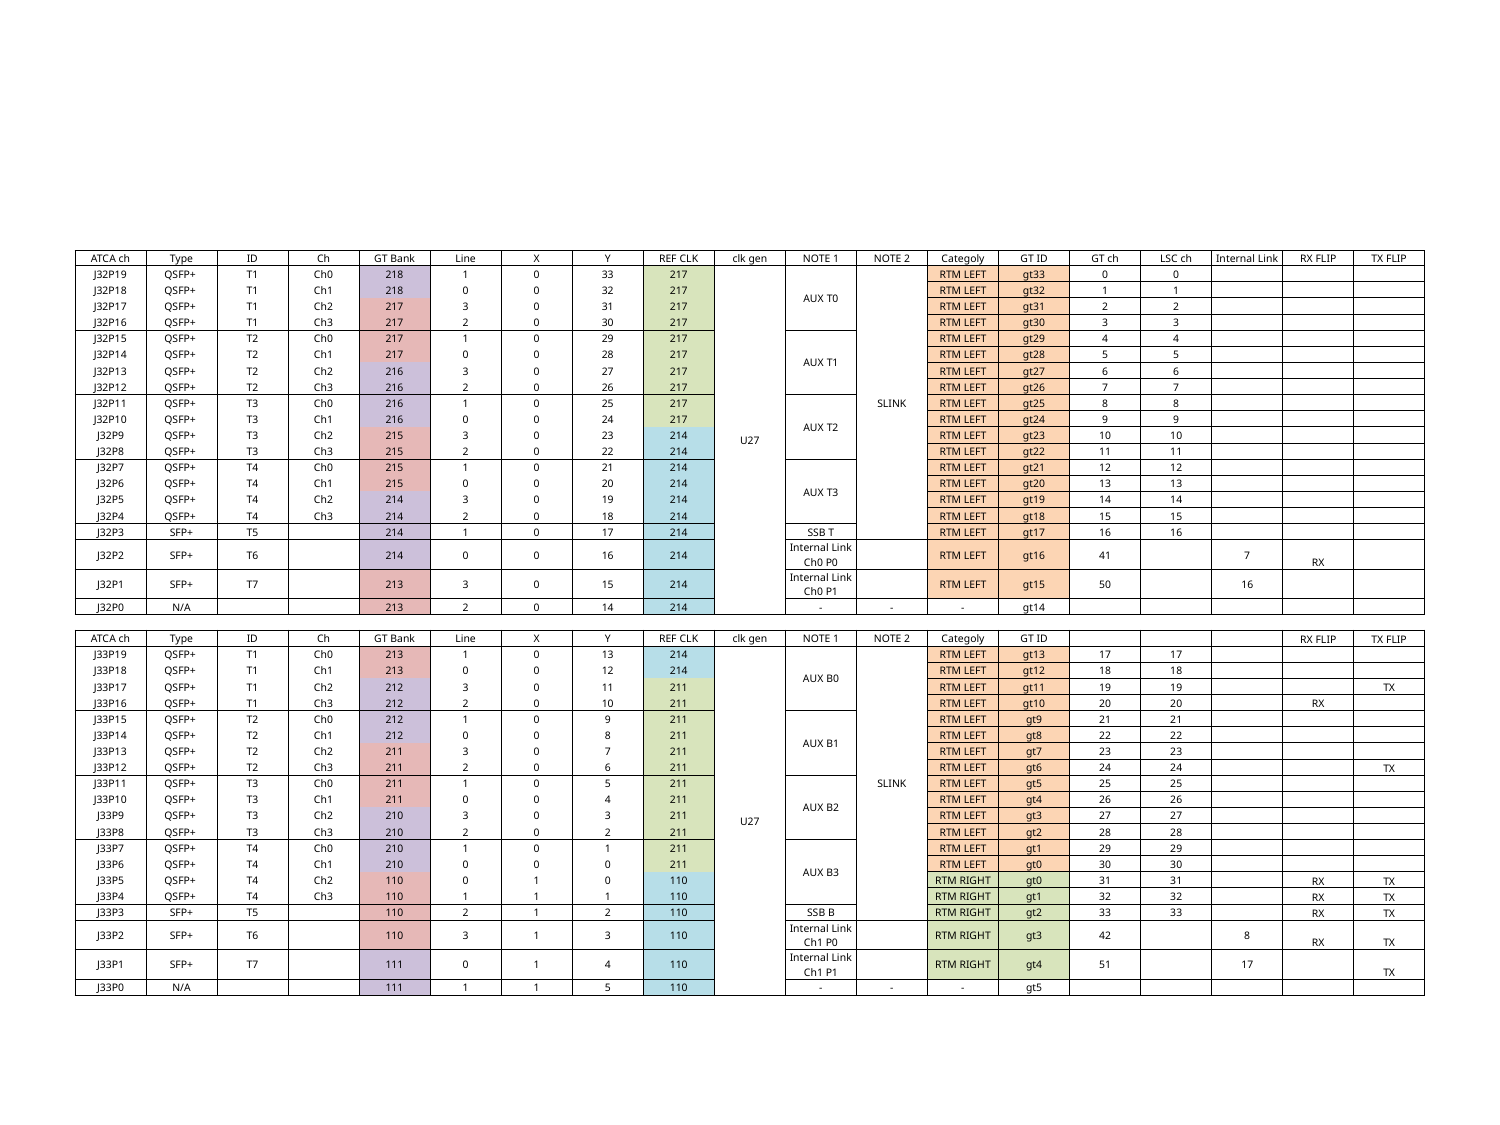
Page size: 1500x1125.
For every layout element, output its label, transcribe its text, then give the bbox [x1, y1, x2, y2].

table_cell 211 [644, 791, 714, 807]
table_cell [1283, 840, 1353, 855]
table_cell [1141, 599, 1211, 614]
table_cell Ch3 [289, 508, 359, 523]
table_cell J33P3 [76, 905, 146, 920]
table_cell T4 [218, 460, 288, 475]
table_cell [289, 950, 359, 979]
table_cell 0 [502, 727, 572, 743]
table_cell gt5 [999, 980, 1069, 995]
table_cell gt14 [999, 599, 1069, 614]
table_cell RTM LEFT [928, 395, 998, 410]
table_cell QSFP+ [147, 856, 217, 872]
table_cell 1 [573, 888, 643, 904]
table_cell [1283, 492, 1353, 507]
table_cell QSFP+ [147, 678, 217, 694]
table_cell 217 [644, 411, 714, 427]
table_cell 0 [431, 727, 501, 743]
table_cell J33P6 [76, 856, 146, 872]
table_cell 210 [360, 856, 430, 872]
table_cell [1354, 824, 1424, 839]
table_cell [289, 540, 359, 569]
table_cell 12 [573, 662, 643, 678]
table_cell [1283, 266, 1353, 281]
table_cell Type [147, 631, 217, 646]
table_cell 13 [1070, 476, 1140, 491]
table_cell 0 [502, 759, 572, 775]
table_cell 1 [431, 395, 501, 411]
table_cell RTM LEFT [928, 363, 998, 378]
table_cell Ch0 [289, 331, 359, 346]
table_cell Ch2 [289, 872, 359, 888]
table_cell 20 [1141, 695, 1211, 710]
table_cell 24 [1070, 760, 1140, 775]
table_cell 27 [573, 362, 643, 379]
table_cell NOTE 1 [786, 631, 856, 646]
table_cell 12 [1070, 460, 1140, 475]
table_cell 1 [431, 980, 501, 995]
table_cell J33P9 [76, 807, 146, 823]
table_cell 0 [502, 298, 572, 314]
table_cell RX [1283, 921, 1353, 949]
table_cell RTM LEFT [928, 524, 998, 539]
table_cell [1212, 492, 1282, 507]
table_cell 33 [573, 266, 643, 282]
table_cell T2 [218, 711, 288, 727]
table_cell T3 [218, 443, 288, 459]
table_cell AUX B3 [786, 840, 856, 904]
table_cell T4 [218, 856, 288, 872]
table_cell 110 [360, 888, 430, 904]
table_header RX FLIP [1283, 251, 1353, 265]
table_cell [1354, 727, 1424, 742]
table_cell 211 [360, 743, 430, 759]
table_cell RX FLIP [1283, 631, 1353, 646]
table_cell 7 [1212, 540, 1282, 569]
table_cell 0 [502, 314, 572, 330]
table_cell [1141, 921, 1211, 949]
table_cell Ch1 [289, 475, 359, 491]
table_cell SFP+ [147, 524, 217, 539]
table_cell 12 [1141, 460, 1211, 475]
table_cell J33P4 [76, 888, 146, 904]
table_cell [714, 615, 785, 630]
table_cell 1 [431, 647, 501, 662]
table_cell 1 [1070, 282, 1140, 297]
table_cell Internal Link Ch0 P1 [786, 570, 856, 598]
table_cell 0 [502, 508, 572, 523]
table_cell J33P11 [76, 776, 146, 791]
table_cell J32P12 [76, 379, 146, 394]
table_cell [1212, 266, 1282, 281]
table_cell [928, 615, 999, 630]
table_cell RX [1283, 888, 1353, 904]
table_cell T4 [218, 491, 288, 508]
table_cell Ch1 [289, 346, 359, 362]
table_cell [217, 615, 288, 630]
table_cell T2 [218, 759, 288, 775]
table_cell 19 [573, 491, 643, 508]
table_cell [1354, 508, 1424, 523]
table_header Categoly [928, 251, 998, 265]
table_cell 111 [360, 980, 430, 995]
table_cell J32P9 [76, 427, 146, 443]
table_cell 17 [1141, 647, 1211, 662]
table_header REF CLK [644, 251, 714, 265]
table_cell T3 [218, 823, 288, 839]
table_cell gt23 [999, 427, 1069, 443]
table_cell [1141, 631, 1211, 646]
table_cell 0 [431, 346, 501, 362]
table_cell [1212, 905, 1282, 920]
table_cell SLINK [857, 266, 927, 539]
table_cell 0 [1070, 266, 1140, 281]
table_cell RTM RIGHT [928, 872, 998, 887]
table_cell RX [1283, 872, 1353, 887]
table_cell Line [431, 631, 501, 646]
table_cell 30 [1141, 856, 1211, 871]
table_cell RTM LEFT [928, 727, 998, 742]
table_cell gt30 [999, 315, 1069, 330]
table_cell 51 [1070, 950, 1140, 979]
table_cell J33P1 [76, 950, 146, 979]
table_header NOTE 1 [786, 251, 856, 265]
table_cell 4 [1070, 331, 1140, 346]
table_cell [1354, 840, 1424, 855]
table_cell gt6 [999, 760, 1069, 775]
table_cell [1354, 540, 1424, 569]
table_cell [1354, 363, 1424, 378]
table_header Type [147, 251, 217, 265]
table_cell 11 [573, 678, 643, 694]
table_cell [572, 615, 643, 630]
table_cell 18 [1141, 663, 1211, 678]
table_cell [1212, 427, 1282, 443]
table_cell [1283, 524, 1353, 539]
table_cell TX [1354, 888, 1424, 904]
table_cell [1283, 347, 1353, 362]
table_cell T1 [218, 282, 288, 298]
table_cell RTM LEFT [928, 427, 998, 443]
table_cell [75, 615, 146, 630]
table_cell 29 [1141, 840, 1211, 855]
table_cell 2 [431, 314, 501, 330]
table_cell Y [573, 631, 643, 646]
table_cell 1 [1141, 282, 1211, 297]
table_cell 215 [360, 475, 430, 491]
table_cell Ch2 [289, 491, 359, 508]
table_cell 0 [502, 694, 572, 710]
table_cell gt7 [999, 743, 1069, 759]
table_header Y [573, 251, 643, 265]
table_cell 0 [431, 662, 501, 678]
table_cell RTM LEFT [928, 856, 998, 871]
table_cell [1141, 615, 1212, 630]
table_cell 21 [1141, 711, 1211, 726]
table_header TX FLIP [1354, 251, 1424, 265]
table_cell 0 [502, 379, 572, 394]
table_cell TX FLIP [1354, 631, 1424, 646]
table_cell [1070, 980, 1140, 995]
table_cell J32P3 [76, 524, 146, 539]
table_cell T3 [218, 776, 288, 791]
table_cell 110 [360, 921, 430, 949]
table_cell J33P19 [76, 647, 146, 662]
table_cell Ch2 [289, 427, 359, 443]
table_cell 217 [644, 395, 714, 411]
table_cell Ch2 [289, 743, 359, 759]
table_cell [1212, 776, 1282, 791]
table_cell 216 [360, 362, 430, 379]
table_cell [1354, 492, 1424, 507]
table_cell [1070, 615, 1141, 630]
table_cell 1 [502, 872, 572, 888]
table_cell 10 [1141, 427, 1211, 443]
table_cell RTM RIGHT [928, 921, 998, 949]
table_cell J32P19 [76, 266, 146, 282]
table_cell J32P10 [76, 411, 146, 427]
table_cell RTM LEFT [928, 476, 998, 491]
table_cell [1354, 460, 1424, 475]
table_cell [785, 615, 856, 630]
table_cell [1283, 476, 1353, 491]
table_cell AUX T0 [786, 266, 856, 330]
table_cell J32P17 [76, 298, 146, 314]
table_cell SSB T [786, 524, 856, 539]
table_cell [1354, 315, 1424, 330]
table_cell 14 [1070, 492, 1140, 507]
table_cell J32P2 [76, 540, 146, 569]
table_cell QSFP+ [147, 491, 217, 508]
table_cell J33P7 [76, 840, 146, 856]
table_cell gt0 [999, 872, 1069, 887]
table_cell 2 [431, 694, 501, 710]
table_cell 213 [360, 647, 430, 662]
table_cell RTM LEFT [928, 347, 998, 362]
table_cell 110 [644, 980, 714, 995]
table_cell J33P8 [76, 823, 146, 839]
table_cell 2 [1141, 298, 1211, 314]
table_cell [1283, 599, 1353, 614]
table_cell Ch3 [289, 694, 359, 710]
table_cell 214 [644, 460, 714, 475]
table_cell 24 [1141, 760, 1211, 775]
table_cell [289, 570, 359, 598]
table_cell 28 [1141, 824, 1211, 839]
table_cell gt13 [999, 647, 1069, 662]
table_cell [1212, 727, 1282, 742]
table_cell [1212, 460, 1282, 475]
table_cell Ch0 [289, 460, 359, 475]
table_cell 214 [644, 540, 714, 569]
table_cell 16 [573, 540, 643, 569]
table_cell gt19 [999, 492, 1069, 507]
table_cell T3 [218, 411, 288, 427]
table_cell J33P15 [76, 711, 146, 727]
table_cell gt1 [999, 888, 1069, 904]
table_cell 217 [644, 282, 714, 298]
table_cell AUX T3 [786, 460, 856, 523]
table_cell 0 [502, 791, 572, 807]
table_cell 212 [360, 694, 430, 710]
table_cell [1212, 647, 1282, 662]
table_cell [1283, 379, 1353, 394]
table_cell 8 [1070, 395, 1140, 410]
table_cell gt18 [999, 508, 1069, 523]
table_cell 0 [502, 427, 572, 443]
table_cell gt2 [999, 905, 1069, 920]
table_cell 33 [1141, 905, 1211, 920]
table_cell J33P12 [76, 759, 146, 775]
table_cell [1354, 379, 1424, 394]
table_cell AUX T2 [786, 395, 856, 459]
table_cell J32P1 [76, 570, 146, 598]
table_cell 9 [573, 711, 643, 727]
table_cell 26 [1141, 792, 1211, 807]
table_cell [1212, 792, 1282, 807]
table_cell 13 [1141, 476, 1211, 491]
table_cell 0 [502, 599, 572, 614]
table_cell 211 [644, 856, 714, 872]
table_cell [289, 905, 359, 920]
table_cell 211 [644, 727, 714, 743]
table_cell AUX T1 [786, 331, 856, 394]
table_cell T2 [218, 331, 288, 346]
table_cell T1 [218, 694, 288, 710]
table_cell T4 [218, 475, 288, 491]
table_cell gt17 [999, 524, 1069, 539]
table_cell [1212, 631, 1282, 646]
table_cell [1212, 760, 1282, 775]
table_cell 26 [1070, 792, 1140, 807]
table_cell 111 [360, 950, 430, 979]
table_cell Ch1 [289, 727, 359, 743]
table_cell J32P8 [76, 443, 146, 459]
table_cell 1 [431, 331, 501, 346]
table_cell 25 [1141, 776, 1211, 791]
table_cell [1212, 347, 1282, 362]
table_cell 110 [644, 950, 714, 979]
table_cell gt15 [999, 570, 1069, 598]
table_cell 0 [431, 282, 501, 298]
table_cell gt4 [999, 792, 1069, 807]
table_cell 2 [431, 759, 501, 775]
table_cell 3 [431, 678, 501, 694]
table_cell 23 [1070, 743, 1140, 759]
table_cell J33P18 [76, 662, 146, 678]
table_cell T1 [218, 662, 288, 678]
table_cell [430, 615, 501, 630]
table_cell [289, 524, 359, 539]
table_cell 213 [360, 599, 430, 614]
table_cell [1354, 743, 1424, 759]
table_cell [1283, 792, 1353, 807]
table_cell T3 [218, 427, 288, 443]
table_cell 0 [573, 856, 643, 872]
table_cell T3 [218, 395, 288, 411]
table_cell 215 [360, 427, 430, 443]
table_cell 0 [502, 856, 572, 872]
table_cell T1 [218, 647, 288, 662]
table_cell QSFP+ [147, 346, 217, 362]
table_cell [218, 599, 288, 614]
table_cell [1212, 524, 1282, 539]
table_cell gt2 [999, 824, 1069, 839]
table_cell 3 [431, 921, 501, 949]
table_header ID [218, 251, 288, 265]
table_cell 42 [1070, 921, 1140, 949]
table_cell Ch2 [289, 362, 359, 379]
table_cell [1354, 711, 1424, 726]
table_cell [1212, 282, 1282, 297]
table_cell 10 [573, 694, 643, 710]
table_cell T5 [218, 524, 288, 539]
table_cell T7 [218, 570, 288, 598]
table_cell [1283, 395, 1353, 410]
table_header Ch [289, 251, 359, 265]
table_cell QSFP+ [147, 362, 217, 379]
table_cell QSFP+ [147, 647, 217, 662]
table_cell 0 [431, 872, 501, 888]
table_cell RTM LEFT [928, 508, 998, 523]
table_cell gt16 [999, 540, 1069, 569]
table_header Line [431, 251, 501, 265]
table_cell 214 [644, 508, 714, 523]
table_cell 110 [360, 872, 430, 888]
table_cell QSFP+ [147, 475, 217, 491]
table_cell 3 [431, 743, 501, 759]
table_cell [857, 540, 927, 569]
table_cell T7 [218, 950, 288, 979]
table_cell 110 [644, 921, 714, 949]
table_cell SLINK [857, 647, 927, 920]
table_cell 218 [360, 266, 430, 282]
table_cell T2 [218, 346, 288, 362]
table_cell 0 [431, 791, 501, 807]
table_cell 17 [573, 524, 643, 539]
table_cell 18 [1070, 663, 1140, 678]
table_cell 0 [502, 711, 572, 727]
table_cell Ch [289, 631, 359, 646]
table_cell [1141, 980, 1211, 995]
table_cell 17 [1070, 647, 1140, 662]
table_cell [1212, 663, 1282, 678]
table_cell 23 [1141, 743, 1211, 759]
table_cell 213 [360, 570, 430, 598]
table_cell 216 [360, 395, 430, 411]
table_cell RTM LEFT [928, 695, 998, 710]
table_cell 217 [644, 362, 714, 379]
table_cell gt27 [999, 363, 1069, 378]
table_cell TX [1354, 760, 1424, 775]
table_cell RTM LEFT [928, 840, 998, 855]
table_cell 0 [502, 460, 572, 475]
table_cell 211 [644, 776, 714, 791]
table_cell QSFP+ [147, 823, 217, 839]
table_cell RTM LEFT [928, 266, 998, 281]
table_cell [1212, 824, 1282, 839]
table_cell T6 [218, 921, 288, 949]
table_cell J32P18 [76, 282, 146, 298]
table_cell RTM LEFT [928, 792, 998, 807]
table_cell gt3 [999, 808, 1069, 823]
table_cell [1283, 508, 1353, 523]
table_cell [1283, 727, 1353, 742]
table_cell QSFP+ [147, 298, 217, 314]
table_cell QSFP+ [147, 791, 217, 807]
table_cell QSFP+ [147, 743, 217, 759]
table_cell [1354, 792, 1424, 807]
table_cell J33P14 [76, 727, 146, 743]
table_cell SFP+ [147, 540, 217, 569]
table_cell T1 [218, 678, 288, 694]
table_cell RX [1283, 905, 1353, 920]
table_cell 214 [360, 524, 430, 539]
table_cell 15 [1070, 508, 1140, 523]
table_cell 0 [502, 647, 572, 662]
table_cell gt20 [999, 476, 1069, 491]
table_cell SFP+ [147, 570, 217, 598]
table_cell [643, 615, 714, 630]
table_cell 31 [573, 298, 643, 314]
table_cell 27 [1070, 808, 1140, 823]
table_cell [1354, 347, 1424, 362]
table_cell 2 [431, 379, 501, 394]
table_cell gt25 [999, 395, 1069, 410]
table_cell 16 [1212, 570, 1282, 598]
table_cell [1070, 599, 1140, 614]
table_cell Ch0 [289, 647, 359, 662]
table_cell [1212, 695, 1282, 710]
table_cell QSFP+ [147, 331, 217, 346]
table_cell J33P13 [76, 743, 146, 759]
table_cell 0 [502, 362, 572, 379]
table_cell gt1 [999, 840, 1069, 855]
table_cell 1 [502, 980, 572, 995]
table_cell RTM LEFT [928, 298, 998, 314]
table_cell [1283, 570, 1353, 598]
table_cell [1141, 950, 1211, 979]
table_cell RTM LEFT [928, 824, 998, 839]
table_cell QSFP+ [147, 840, 217, 856]
table_cell [1283, 615, 1354, 630]
table_cell 5 [573, 776, 643, 791]
table_cell QSFP+ [147, 427, 217, 443]
table_cell J32P11 [76, 395, 146, 411]
table_cell 31 [1070, 872, 1140, 887]
table_cell 23 [573, 427, 643, 443]
table_cell 32 [1070, 888, 1140, 904]
table_cell [1212, 331, 1282, 346]
table_cell J32P13 [76, 362, 146, 379]
table_cell gt28 [999, 347, 1069, 362]
table_cell 217 [360, 346, 430, 362]
table_cell gt29 [999, 331, 1069, 346]
table_cell 29 [1070, 840, 1140, 855]
table_cell [1354, 266, 1424, 281]
table_cell RTM RIGHT [928, 905, 998, 920]
table_cell 15 [1141, 508, 1211, 523]
table_cell 8 [573, 727, 643, 743]
table_cell 20 [573, 475, 643, 491]
table_cell gt10 [999, 695, 1069, 710]
table_cell 7 [1070, 379, 1140, 394]
table_cell Ch1 [289, 856, 359, 872]
table_cell 0 [431, 540, 501, 569]
table_cell T1 [218, 298, 288, 314]
table_cell QSFP+ [147, 888, 217, 904]
table_cell gt32 [999, 282, 1069, 297]
table_cell gt4 [999, 950, 1069, 979]
table_cell RTM LEFT [928, 647, 998, 662]
table_cell gt31 [999, 298, 1069, 314]
table_cell [359, 615, 430, 630]
table_cell 214 [644, 524, 714, 539]
table_cell [1212, 615, 1283, 630]
table_cell - [928, 980, 998, 995]
table_cell 3 [573, 807, 643, 823]
table_cell Ch3 [289, 888, 359, 904]
table_cell RTM LEFT [928, 282, 998, 297]
table_cell [857, 950, 927, 979]
table_cell 211 [644, 694, 714, 710]
table_cell Ch1 [289, 282, 359, 298]
table_cell gt26 [999, 379, 1069, 394]
table_cell 217 [644, 346, 714, 362]
table_cell 2 [573, 823, 643, 839]
table_cell 6 [1141, 363, 1211, 378]
table_cell [1283, 711, 1353, 726]
table_cell [1070, 631, 1140, 646]
table_cell 0 [431, 475, 501, 491]
table_cell 25 [1070, 776, 1140, 791]
table_cell 0 [431, 950, 501, 979]
table_cell 32 [573, 282, 643, 298]
table_cell 27 [1141, 808, 1211, 823]
table_cell 0 [502, 475, 572, 491]
table_cell 0 [431, 856, 501, 872]
table_cell 213 [360, 662, 430, 678]
table_cell QSFP+ [147, 443, 217, 459]
table_cell REF CLK [644, 631, 714, 646]
table_cell RTM RIGHT [928, 888, 998, 904]
table_cell 0 [502, 570, 572, 598]
table_cell J32P6 [76, 475, 146, 491]
table_cell [1283, 760, 1353, 775]
table_cell 217 [644, 266, 714, 282]
table_cell 214 [360, 508, 430, 523]
table_cell Ch0 [289, 776, 359, 791]
table_cell [1354, 282, 1424, 297]
table_cell 8 [1141, 395, 1211, 410]
table_cell Ch2 [289, 298, 359, 314]
table_cell 2 [573, 905, 643, 920]
table_cell - [857, 599, 927, 614]
table_cell 10 [1070, 427, 1140, 443]
table_cell Categoly [928, 631, 998, 646]
table_cell 0 [502, 540, 572, 569]
table_cell T2 [218, 727, 288, 743]
table_cell 211 [644, 711, 714, 727]
table_cell [1283, 824, 1353, 839]
table_cell T2 [218, 362, 288, 379]
table_cell [1283, 980, 1353, 995]
table_cell Ch3 [289, 379, 359, 394]
table_cell 1 [573, 840, 643, 856]
table_cell clk gen [715, 631, 785, 646]
table_cell 50 [1070, 570, 1140, 598]
table_cell RTM LEFT [928, 492, 998, 507]
table_cell 214 [644, 427, 714, 443]
table_cell T3 [218, 791, 288, 807]
table_cell [1354, 856, 1424, 871]
table_cell TX [1354, 872, 1424, 887]
table_cell 212 [360, 727, 430, 743]
table_cell 0 [502, 776, 572, 791]
table_cell TX [1354, 679, 1424, 694]
table_cell 211 [644, 743, 714, 759]
table_cell 214 [360, 540, 430, 569]
table_cell 211 [360, 776, 430, 791]
table_cell QSFP+ [147, 395, 217, 411]
table_cell [1212, 888, 1282, 904]
table_cell Ch2 [289, 807, 359, 823]
table_cell RX [1283, 540, 1353, 569]
table_cell QSFP+ [147, 266, 217, 282]
table_cell 210 [360, 823, 430, 839]
table_cell AUX B2 [786, 776, 856, 839]
table_cell gt21 [999, 460, 1069, 475]
table_cell QSFP+ [147, 662, 217, 678]
table_cell QSFP+ [147, 508, 217, 523]
table_cell 211 [644, 807, 714, 823]
table_cell 9 [1070, 411, 1140, 426]
table_cell Ch1 [289, 791, 359, 807]
table_cell [1212, 872, 1282, 887]
table_cell J33P0 [76, 980, 146, 995]
table_cell QSFP+ [147, 727, 217, 743]
table_cell RTM LEFT [928, 711, 998, 726]
table_cell 3 [431, 807, 501, 823]
table_cell RTM LEFT [928, 379, 998, 394]
table_header Internal Link [1212, 251, 1282, 265]
table_cell [1283, 460, 1353, 475]
table_cell [1354, 298, 1424, 314]
table_cell 4 [573, 791, 643, 807]
table_cell T4 [218, 508, 288, 523]
table_cell TX [1354, 905, 1424, 920]
table_cell [1354, 695, 1424, 710]
table_cell [1212, 476, 1282, 491]
table_cell T4 [218, 888, 288, 904]
table_cell 0 [502, 346, 572, 362]
table_cell [1283, 363, 1353, 378]
table_header NOTE 2 [857, 251, 927, 265]
table_cell [857, 921, 927, 949]
table_cell [1283, 647, 1353, 662]
table_cell [1283, 282, 1353, 297]
table_cell 216 [360, 379, 430, 394]
table_cell 1 [431, 840, 501, 856]
table_cell 3 [573, 921, 643, 949]
table_cell J32P0 [76, 599, 146, 614]
table_cell RTM LEFT [928, 570, 998, 598]
table_cell [1354, 663, 1424, 678]
table_cell Internal Link Ch1 P1 [786, 950, 856, 979]
table_cell 2 [431, 508, 501, 523]
table_cell [1212, 599, 1282, 614]
table_cell [1141, 570, 1211, 598]
table_cell Ch3 [289, 314, 359, 330]
table_cell Ch0 [289, 395, 359, 411]
table_cell gt9 [999, 711, 1069, 726]
table_cell [856, 615, 928, 630]
table_cell [1283, 743, 1353, 759]
table_cell SSB B [786, 905, 856, 920]
table_cell 0 [502, 823, 572, 839]
table_cell 3 [431, 298, 501, 314]
table_cell 3 [431, 491, 501, 508]
table_cell RTM LEFT [928, 411, 998, 426]
table_cell 1 [431, 266, 501, 282]
table_cell 211 [644, 759, 714, 775]
table_cell [146, 615, 217, 630]
table_cell [1354, 411, 1424, 426]
table_cell 14 [573, 599, 643, 614]
table_cell 22 [1141, 727, 1211, 742]
table_cell QSFP+ [147, 759, 217, 775]
table_cell 0 [502, 524, 572, 539]
table_cell 210 [360, 807, 430, 823]
table_cell QSFP+ [147, 282, 217, 298]
table_cell AUX B1 [786, 711, 856, 775]
table_cell - [857, 980, 927, 995]
table_cell 0 [431, 411, 501, 427]
table_cell [1283, 427, 1353, 443]
table_cell [1283, 808, 1353, 823]
table_cell J33P16 [76, 694, 146, 710]
table_cell gt33 [999, 266, 1069, 281]
table_cell gt12 [999, 663, 1069, 678]
table_cell RTM LEFT [928, 444, 998, 459]
table_cell QSFP+ [147, 411, 217, 427]
table_cell 3 [1141, 315, 1211, 330]
table_cell 4 [573, 950, 643, 979]
table_cell RTM LEFT [928, 808, 998, 823]
table_cell 1 [431, 888, 501, 904]
table_cell 217 [644, 379, 714, 394]
table_cell 33 [1070, 905, 1140, 920]
table_cell 2 [431, 443, 501, 459]
table_cell 1 [502, 905, 572, 920]
table_cell T4 [218, 872, 288, 888]
table_cell Ch3 [289, 443, 359, 459]
table_cell RTM LEFT [928, 743, 998, 759]
table_cell 1 [502, 921, 572, 949]
table_cell X [502, 631, 572, 646]
table_cell 4 [1141, 331, 1211, 346]
table_cell [1354, 599, 1424, 614]
table_cell 110 [644, 872, 714, 888]
table_cell 14 [1141, 492, 1211, 507]
table_cell 212 [360, 711, 430, 727]
table_cell SFP+ [147, 905, 217, 920]
table_cell [1212, 679, 1282, 694]
table_cell 31 [1141, 872, 1211, 887]
table_cell 0 [502, 662, 572, 678]
table_cell RTM LEFT [928, 776, 998, 791]
table_cell 214 [644, 647, 714, 662]
table_cell [1354, 444, 1424, 459]
table_cell 217 [360, 298, 430, 314]
table_cell 0 [502, 395, 572, 411]
table_cell J33P17 [76, 678, 146, 694]
table_cell [289, 921, 359, 949]
table_cell QSFP+ [147, 314, 217, 330]
table_cell 28 [1070, 824, 1140, 839]
table_cell [1283, 411, 1353, 426]
table_cell [501, 615, 572, 630]
table_cell [1212, 808, 1282, 823]
table_cell 20 [1070, 695, 1140, 710]
table_cell 214 [644, 443, 714, 459]
table_cell Ch1 [289, 662, 359, 678]
table_cell [1354, 570, 1424, 598]
table_cell QSFP+ [147, 379, 217, 394]
table_cell 26 [573, 379, 643, 394]
table_cell [1354, 395, 1424, 410]
table_cell 19 [1141, 679, 1211, 694]
table_cell T4 [218, 840, 288, 856]
table_cell QSFP+ [147, 776, 217, 791]
table_cell RTM LEFT [928, 331, 998, 346]
table_cell RTM LEFT [928, 679, 998, 694]
table_cell 21 [1070, 711, 1140, 726]
table_cell 217 [360, 314, 430, 330]
table_cell 30 [1070, 856, 1140, 871]
table_cell QSFP+ [147, 460, 217, 475]
table_cell [857, 570, 927, 598]
table_cell Ch2 [289, 678, 359, 694]
table_cell QSFP+ [147, 694, 217, 710]
table_cell 2 [431, 905, 501, 920]
table_cell 215 [360, 460, 430, 475]
table_cell 217 [644, 331, 714, 346]
table_cell 110 [644, 888, 714, 904]
table_cell 211 [360, 759, 430, 775]
table_cell TX [1354, 921, 1424, 949]
table_cell T2 [218, 743, 288, 759]
table_cell 0 [502, 491, 572, 508]
table_cell NOTE 2 [857, 631, 927, 646]
table_cell 6 [1070, 363, 1140, 378]
table_cell J32P16 [76, 314, 146, 330]
table_cell 110 [360, 905, 430, 920]
table_cell ID [218, 631, 288, 646]
table_cell 3 [1070, 315, 1140, 330]
table_cell [1354, 427, 1424, 443]
table_cell 214 [644, 599, 714, 614]
table_cell [1283, 776, 1353, 791]
table_cell RTM LEFT [928, 663, 998, 678]
table_cell 15 [573, 570, 643, 598]
table_cell 216 [360, 411, 430, 427]
table_cell 13 [573, 647, 643, 662]
table_cell Ch0 [289, 711, 359, 727]
table_cell 218 [360, 282, 430, 298]
table_cell N/A [147, 980, 217, 995]
table_cell 211 [644, 840, 714, 856]
table_cell T1 [218, 314, 288, 330]
table_cell 212 [360, 678, 430, 694]
table_cell RTM LEFT [928, 540, 998, 569]
table_cell 1 [431, 460, 501, 475]
table_cell gt22 [999, 444, 1069, 459]
table_cell [1212, 711, 1282, 726]
table_cell 17 [1212, 950, 1282, 979]
table_cell J32P15 [76, 331, 146, 346]
table_cell 11 [1070, 444, 1140, 459]
table_cell [289, 599, 359, 614]
table_cell Ch3 [289, 759, 359, 775]
table_cell [1283, 331, 1353, 346]
table_header GT Bank [360, 251, 430, 265]
table_header clk gen [715, 251, 785, 265]
table_cell [1283, 444, 1353, 459]
table_cell - [786, 980, 856, 995]
table_cell 29 [573, 331, 643, 346]
table_cell [1283, 950, 1353, 979]
table_cell gt11 [999, 679, 1069, 694]
table_cell 8 [1212, 921, 1282, 949]
table_cell [1354, 615, 1425, 630]
table_cell Internal Link Ch1 P0 [786, 921, 856, 949]
table_cell [1212, 315, 1282, 330]
table_cell 1 [431, 711, 501, 727]
table_cell ATCA ch [76, 631, 146, 646]
table_cell J32P14 [76, 346, 146, 362]
table_cell RTM LEFT [928, 315, 998, 330]
table_cell T5 [218, 905, 288, 920]
table_cell [1212, 298, 1282, 314]
table_cell QSFP+ [147, 711, 217, 727]
table_cell 5 [1070, 347, 1140, 362]
table_cell [1212, 840, 1282, 855]
table_cell GT ID [999, 631, 1069, 646]
table_cell [1141, 540, 1211, 569]
table_cell [1212, 508, 1282, 523]
table_cell [1212, 363, 1282, 378]
table_cell 214 [644, 475, 714, 491]
table_cell 0 [502, 678, 572, 694]
table_cell 0 [502, 840, 572, 856]
table_cell T2 [218, 379, 288, 394]
table_cell SFP+ [147, 950, 217, 979]
table_cell J33P10 [76, 791, 146, 807]
table_cell Ch1 [289, 411, 359, 427]
table_cell [1354, 980, 1424, 995]
table_cell 9 [1141, 411, 1211, 426]
table_cell [1212, 743, 1282, 759]
table_cell J33P2 [76, 921, 146, 949]
table_cell 214 [644, 662, 714, 678]
table_cell 25 [573, 395, 643, 411]
table_cell [1354, 331, 1424, 346]
table_cell 1 [502, 950, 572, 979]
table_cell 214 [644, 570, 714, 598]
table_cell Ch0 [289, 266, 359, 282]
table_cell 28 [573, 346, 643, 362]
table_cell U27 [715, 266, 785, 614]
table_cell 211 [360, 791, 430, 807]
table_cell 110 [644, 905, 714, 920]
table_cell 3 [431, 570, 501, 598]
table_cell 0 [502, 443, 572, 459]
table_cell 217 [644, 298, 714, 314]
table_header GT ID [999, 251, 1069, 265]
table_cell 22 [573, 443, 643, 459]
table_cell 2 [431, 823, 501, 839]
table_cell J32P4 [76, 508, 146, 523]
table_cell [1212, 411, 1282, 426]
table_cell [1212, 395, 1282, 410]
table_cell 19 [1070, 679, 1140, 694]
table_cell 1 [431, 524, 501, 539]
table_cell GT Bank [360, 631, 430, 646]
table_cell QSFP+ [147, 807, 217, 823]
table_cell gt8 [999, 727, 1069, 742]
table_cell 11 [1141, 444, 1211, 459]
table_cell J33P5 [76, 872, 146, 888]
table_cell 0 [502, 807, 572, 823]
table_cell gt5 [999, 776, 1069, 791]
table_cell 41 [1070, 540, 1140, 569]
table_cell 7 [1141, 379, 1211, 394]
table_cell 22 [1070, 727, 1140, 742]
table_cell 210 [360, 840, 430, 856]
table_cell [288, 615, 359, 630]
table_cell 0 [1141, 266, 1211, 281]
table_cell 5 [1141, 347, 1211, 362]
table_cell [1283, 856, 1353, 871]
table_cell 211 [644, 678, 714, 694]
table_cell [1212, 444, 1282, 459]
table_cell T6 [218, 540, 288, 569]
table_cell 217 [360, 331, 430, 346]
table_cell SFP+ [147, 921, 217, 949]
table_cell 5 [573, 980, 643, 995]
table_cell 16 [1141, 524, 1211, 539]
table_header X [502, 251, 572, 265]
table_cell RTM LEFT [928, 460, 998, 475]
table_cell gt0 [999, 856, 1069, 871]
table_cell [999, 615, 1070, 630]
table_cell 217 [644, 314, 714, 330]
table_cell 2 [1070, 298, 1140, 314]
table_cell 30 [573, 314, 643, 330]
table_cell 7 [573, 743, 643, 759]
table_cell [1212, 856, 1282, 871]
table_cell [1283, 663, 1353, 678]
table_cell J32P5 [76, 491, 146, 508]
table_cell 1 [431, 776, 501, 791]
table_cell TX [1354, 950, 1424, 979]
table_cell 0 [502, 266, 572, 282]
table_cell 2 [431, 599, 501, 614]
table_cell QSFP+ [147, 872, 217, 888]
table_cell N/A [147, 599, 217, 614]
table_cell 32 [1141, 888, 1211, 904]
table_cell [1212, 980, 1282, 995]
table_cell 16 [1070, 524, 1140, 539]
table_cell 0 [502, 331, 572, 346]
table_cell 0 [573, 872, 643, 888]
table_cell [1283, 298, 1353, 314]
table_cell 214 [644, 491, 714, 508]
table_cell [1354, 776, 1424, 791]
table_cell 214 [360, 491, 430, 508]
table_header GT ch [1070, 251, 1140, 265]
table_cell Internal Link Ch0 P0 [786, 540, 856, 569]
table_cell RTM RIGHT [928, 950, 998, 979]
table_cell 211 [644, 823, 714, 839]
table_cell Ch0 [289, 840, 359, 856]
table_cell 3 [431, 427, 501, 443]
table_cell [218, 980, 288, 995]
table_cell 0 [502, 743, 572, 759]
table_cell 1 [502, 888, 572, 904]
table_cell RTM LEFT [928, 760, 998, 775]
table_cell [1354, 476, 1424, 491]
table_cell [1283, 315, 1353, 330]
table_cell RX [1283, 695, 1353, 710]
table_cell - [928, 599, 998, 614]
table_cell AUX B0 [786, 647, 856, 710]
table_cell J32P7 [76, 460, 146, 475]
table_cell U27 [715, 647, 785, 995]
table_header ATCA ch [76, 251, 146, 265]
table_cell Ch3 [289, 823, 359, 839]
table_cell 3 [431, 362, 501, 379]
table_cell [1283, 679, 1353, 694]
table_cell T1 [218, 266, 288, 282]
table_cell T3 [218, 807, 288, 823]
table_cell [1212, 379, 1282, 394]
table_cell 0 [502, 282, 572, 298]
table_cell [1354, 524, 1424, 539]
table_cell 0 [502, 411, 572, 427]
table_header LSC ch [1141, 251, 1211, 265]
table_cell 215 [360, 443, 430, 459]
table_cell 18 [573, 508, 643, 523]
table_cell 24 [573, 411, 643, 427]
table_cell - [786, 599, 856, 614]
table_cell 6 [573, 759, 643, 775]
table_cell gt3 [999, 921, 1069, 949]
table_cell 21 [573, 460, 643, 475]
table_cell [289, 980, 359, 995]
table_cell [1354, 808, 1424, 823]
table_cell [1354, 647, 1424, 662]
table_cell gt24 [999, 411, 1069, 426]
